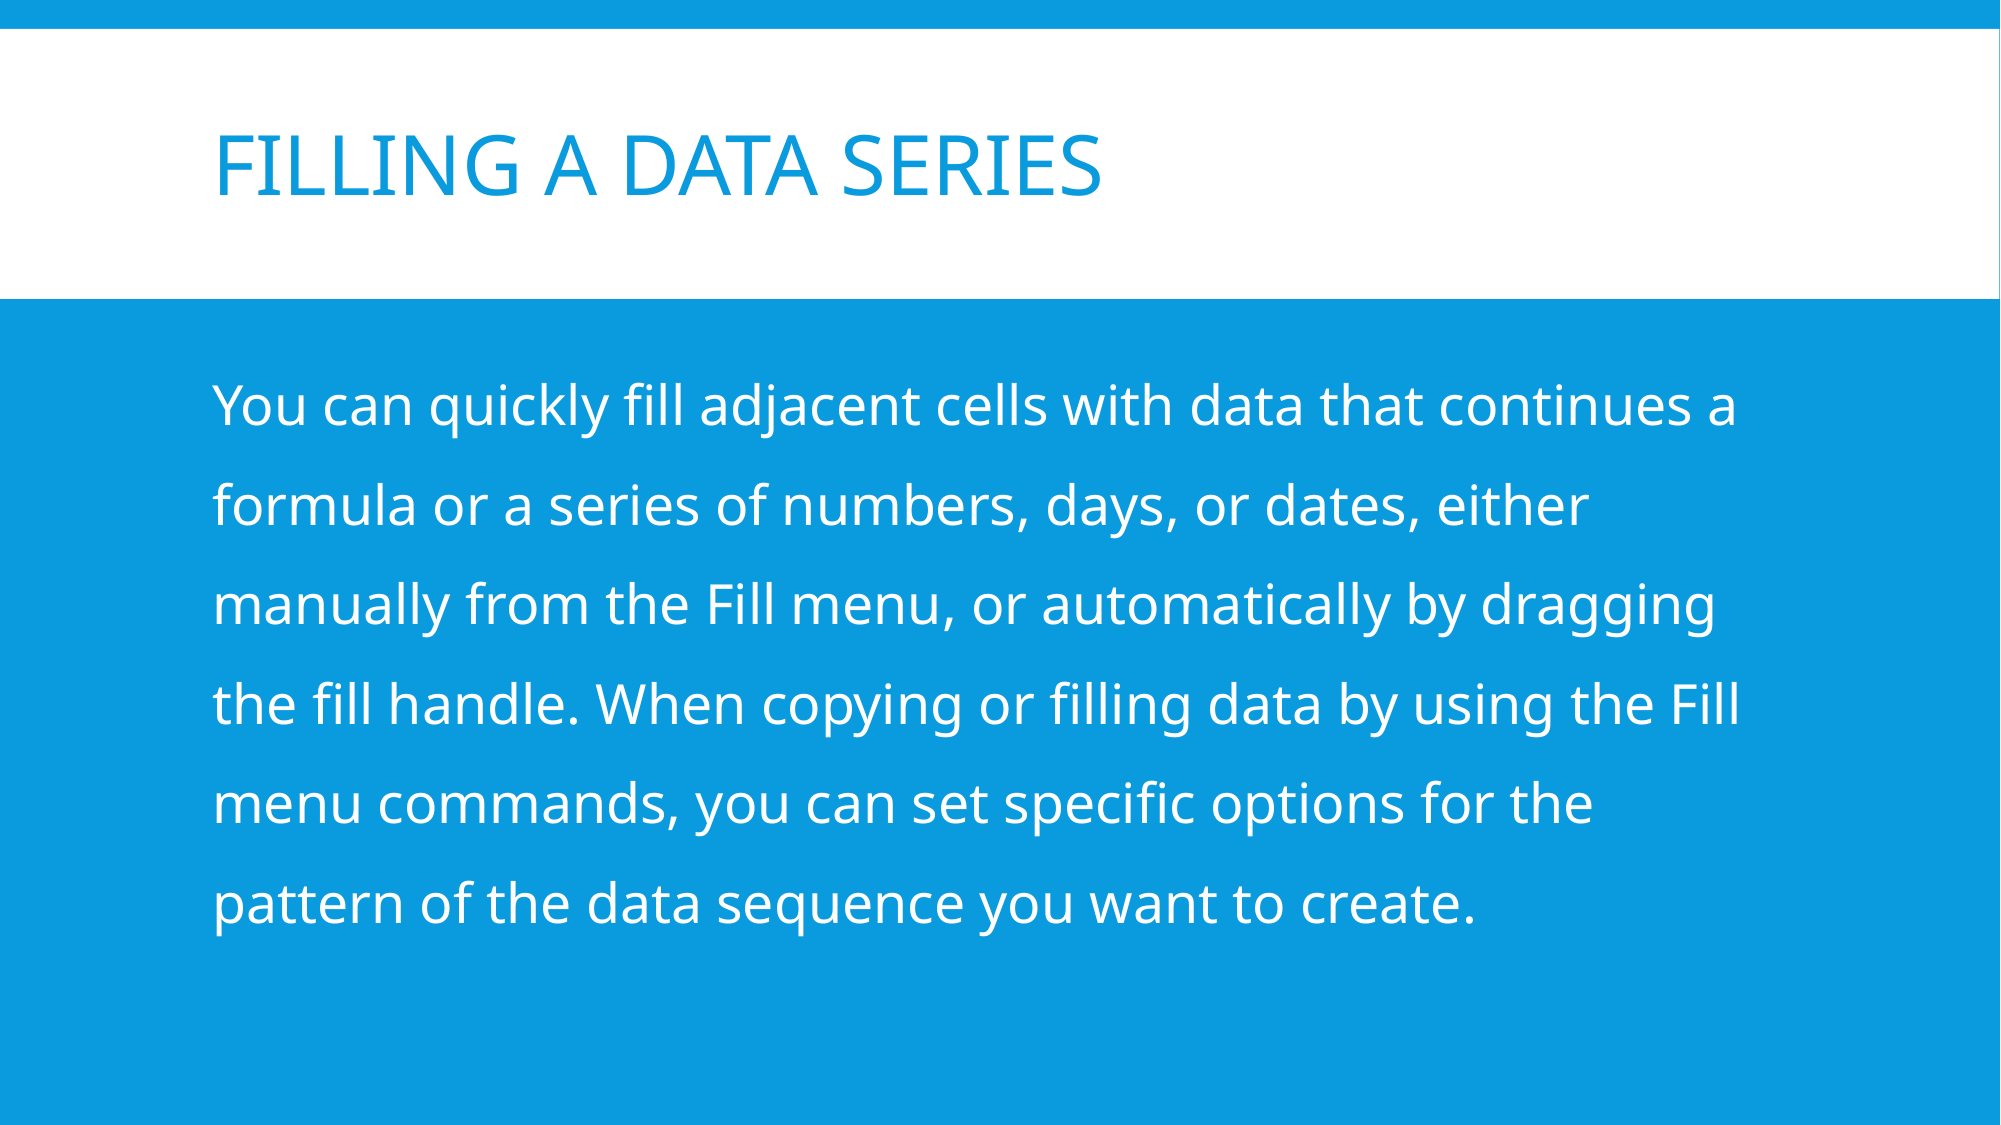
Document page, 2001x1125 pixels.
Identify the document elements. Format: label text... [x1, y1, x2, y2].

list You can quickly fill adjacent cells with data that continues a formula or a series of numbers, days, or dates, either manually from the Fill menu, or automatically by dragging the fill handle. When copying or filling data by using the Fill menu commands, you can set specific options for the pattern of the data sequence you want to create. [197, 329, 1803, 1020]
title Filling a Data Series [197, 46, 1803, 295]
